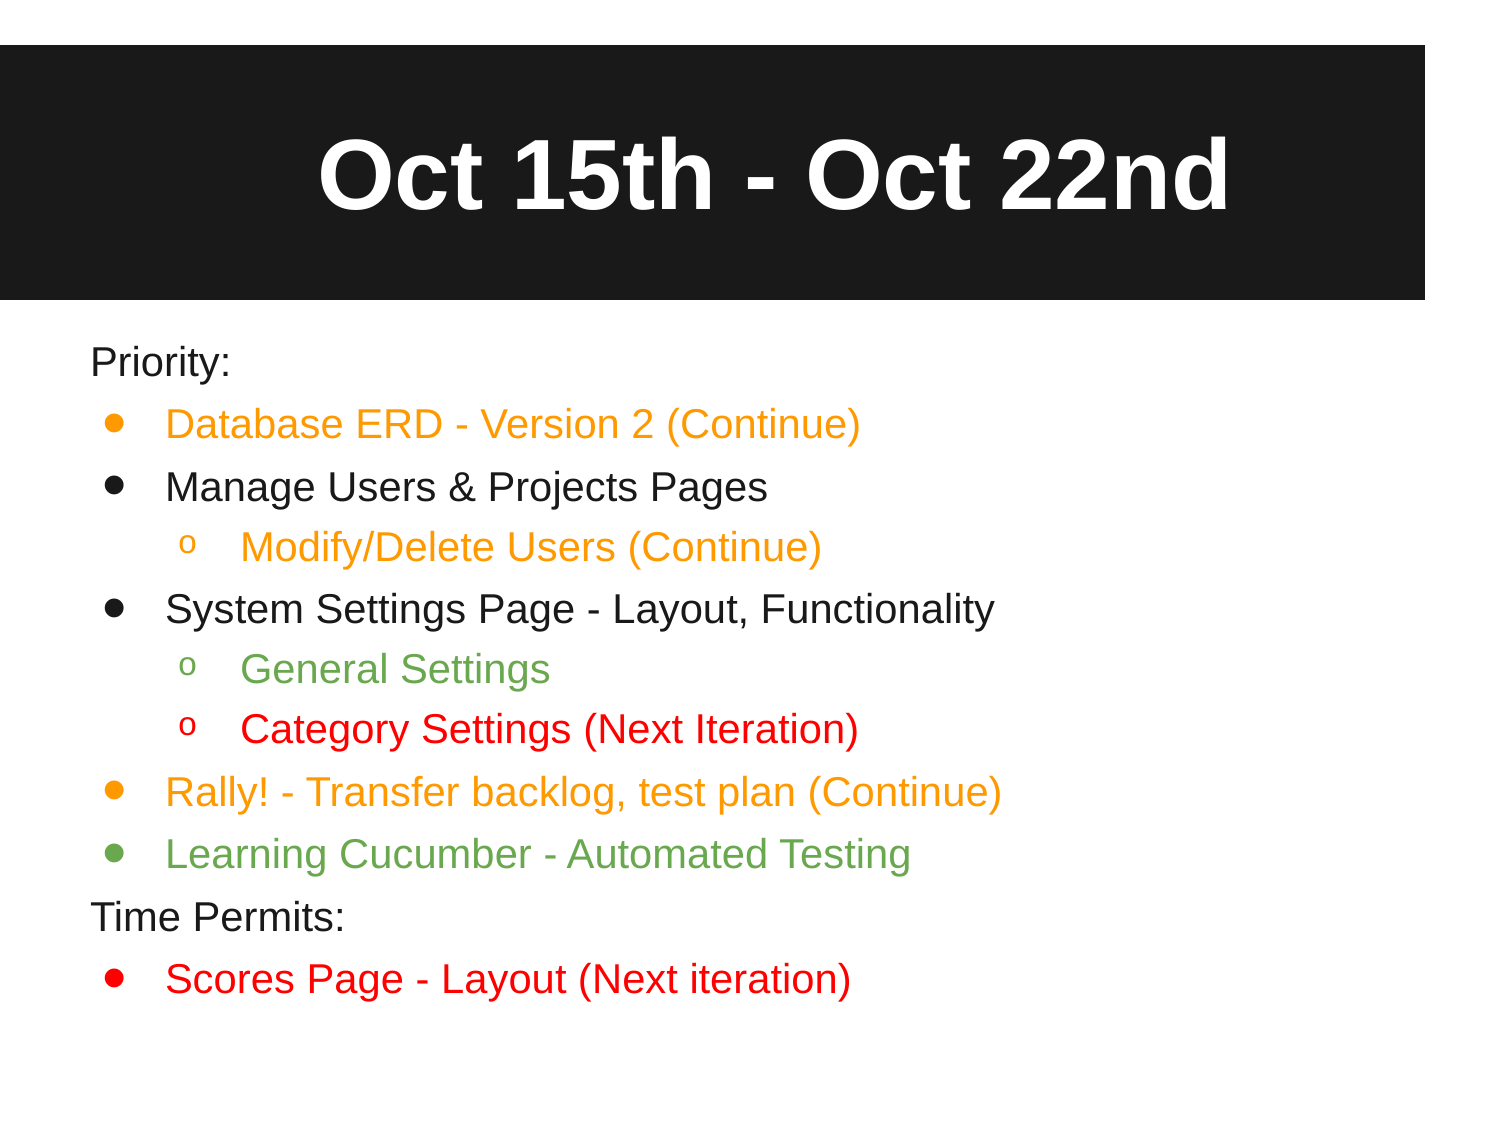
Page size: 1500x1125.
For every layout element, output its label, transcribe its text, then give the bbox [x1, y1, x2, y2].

title Oct 15th - Oct 22nd [75, 45, 1425, 295]
list Priority: Database ERD - Version 2 (Continue) Manage Users & Projects Pages Modify/Delete Users (Continue) System Settings Page - Layout, Functionality General Settings Category Settings (Next Iteration) Rally! - Transfer backlog, test plan (Continue) Learning Cucumber - Automated Testing Time Permits: Scores Page - Layout (Next iteration) [75, 319, 1425, 1078]
